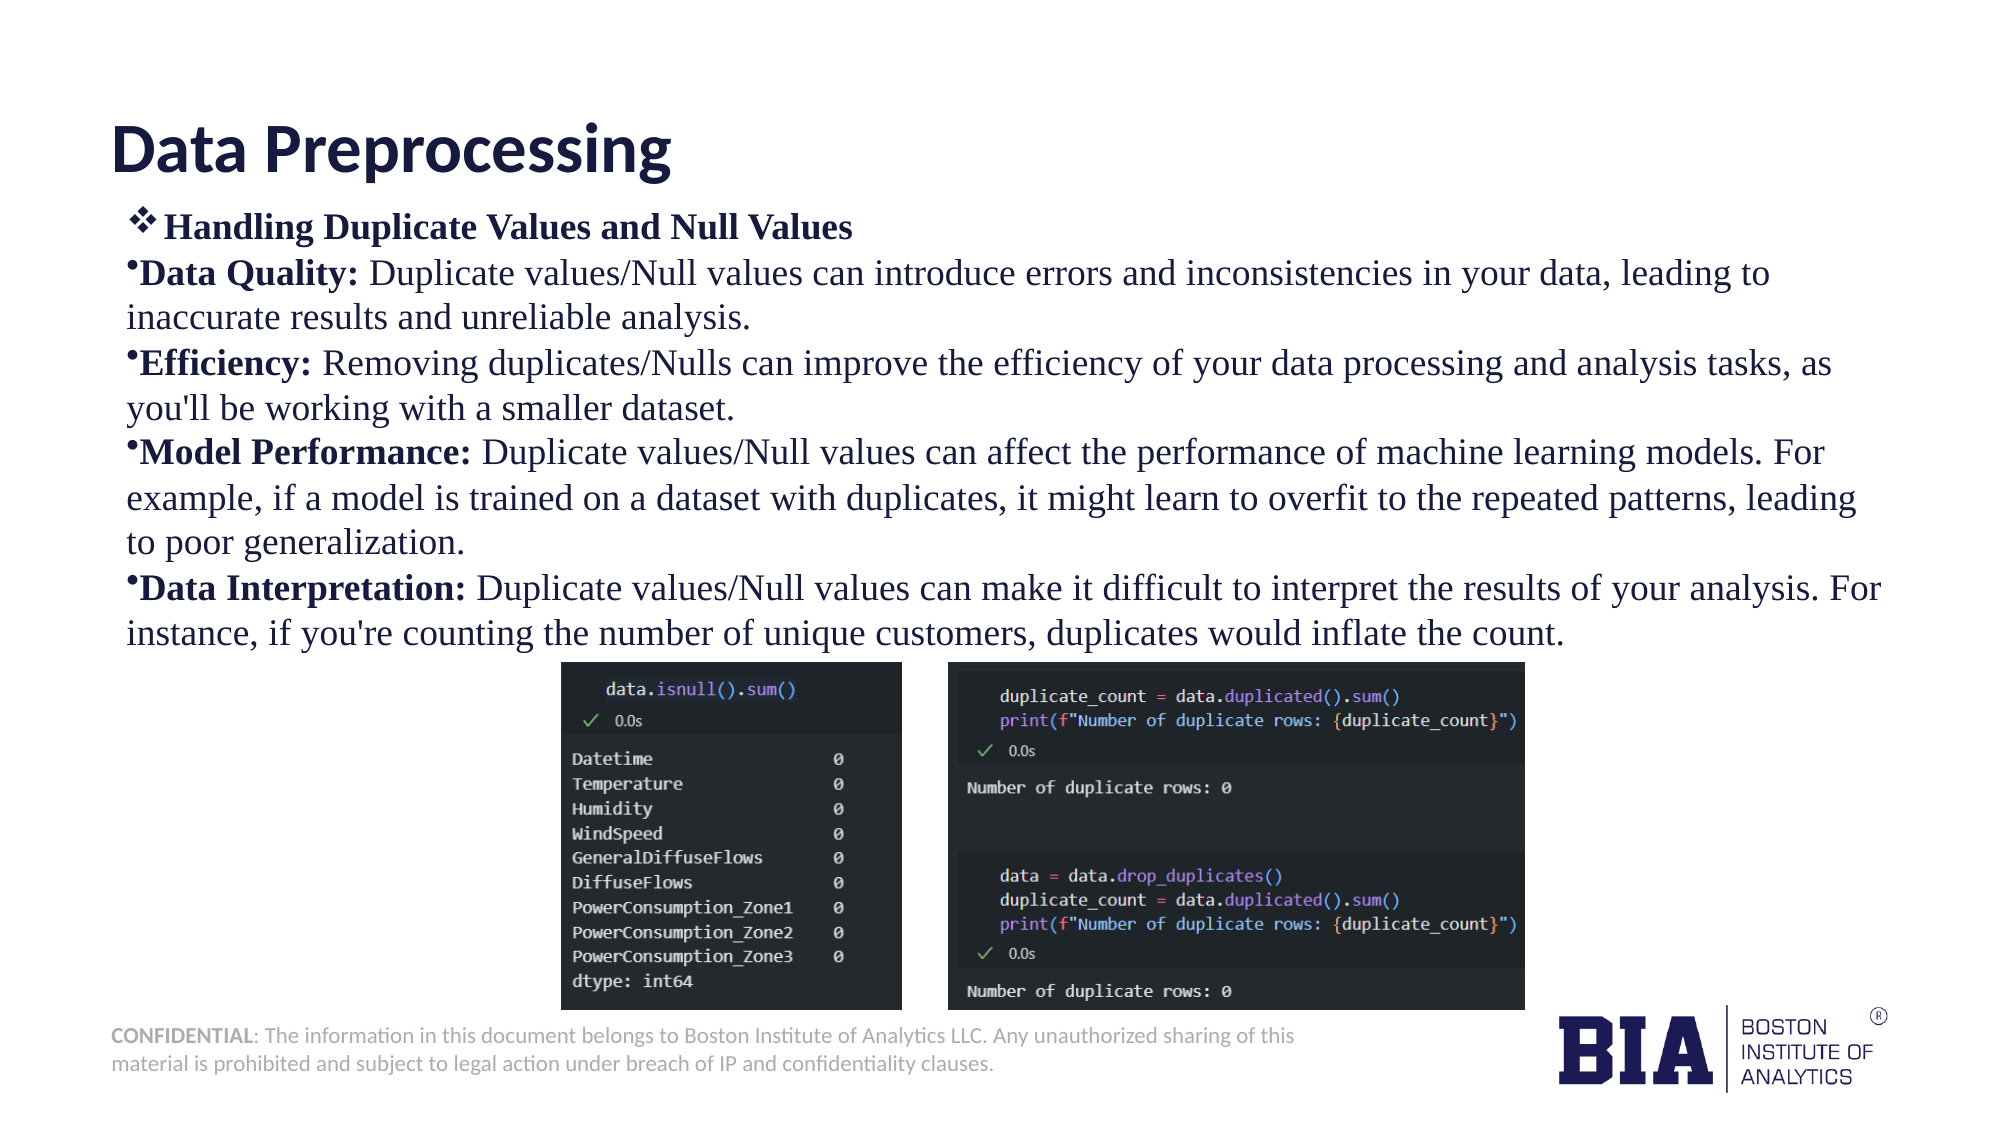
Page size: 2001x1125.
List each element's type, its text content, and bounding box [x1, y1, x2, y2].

picture [561, 662, 902, 1010]
list Handling Duplicate Values and Null Values Data Quality: Duplicate values/Null values can introduce errors and inconsistencies in your data, leading to inaccurate results and unreliable analysis. Efficiency: Removing duplicates/Nulls can improve the efficiency of your data processing and analysis tasks, as you'll be working with a smaller dataset. Model Performance: Duplicate values/Null values can affect the performance of machine learning models. For example, if a model is trained on a dataset with duplicates, it might learn to overfit to the repeated patterns, leading to poor generalization. Data Interpretation: Duplicate values/Null values can make it difficult to interpret the results of your analysis. For instance, if you're counting the number of unique customers, duplicates would inflate the count. [111, 199, 1911, 1010]
title Data Preprocessing [111, 99, 1889, 199]
picture [1557, 1010, 1889, 1094]
picture [948, 662, 1525, 1010]
